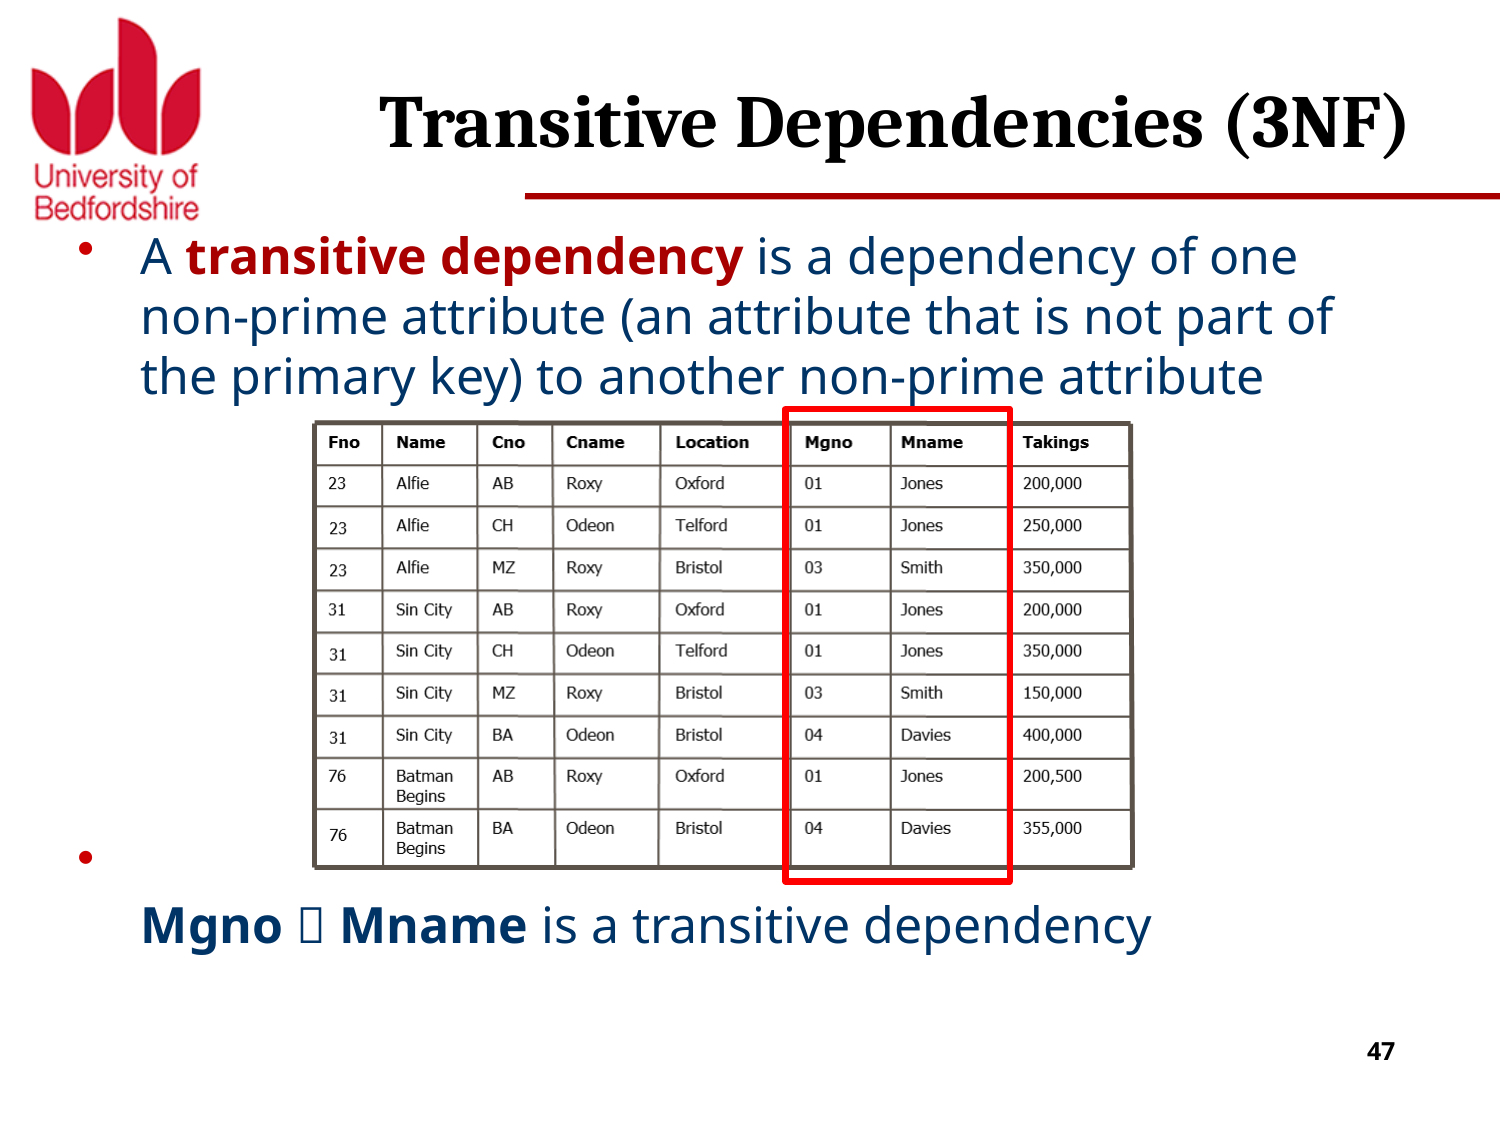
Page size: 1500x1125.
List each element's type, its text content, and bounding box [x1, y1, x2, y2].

text_box [785, 878, 1010, 882]
text_box [785, 408, 1010, 419]
picture [312, 420, 1136, 870]
list A transitive dependency is a dependency of one non-prime attribute (an attribute that is not part of the primary key) to another non-prime attribute Mgno  Mname is a transitive dependency [62, 216, 1422, 985]
title Transitive Dependencies (3NF) [277, 61, 1428, 174]
picture [0, 0, 237, 236]
